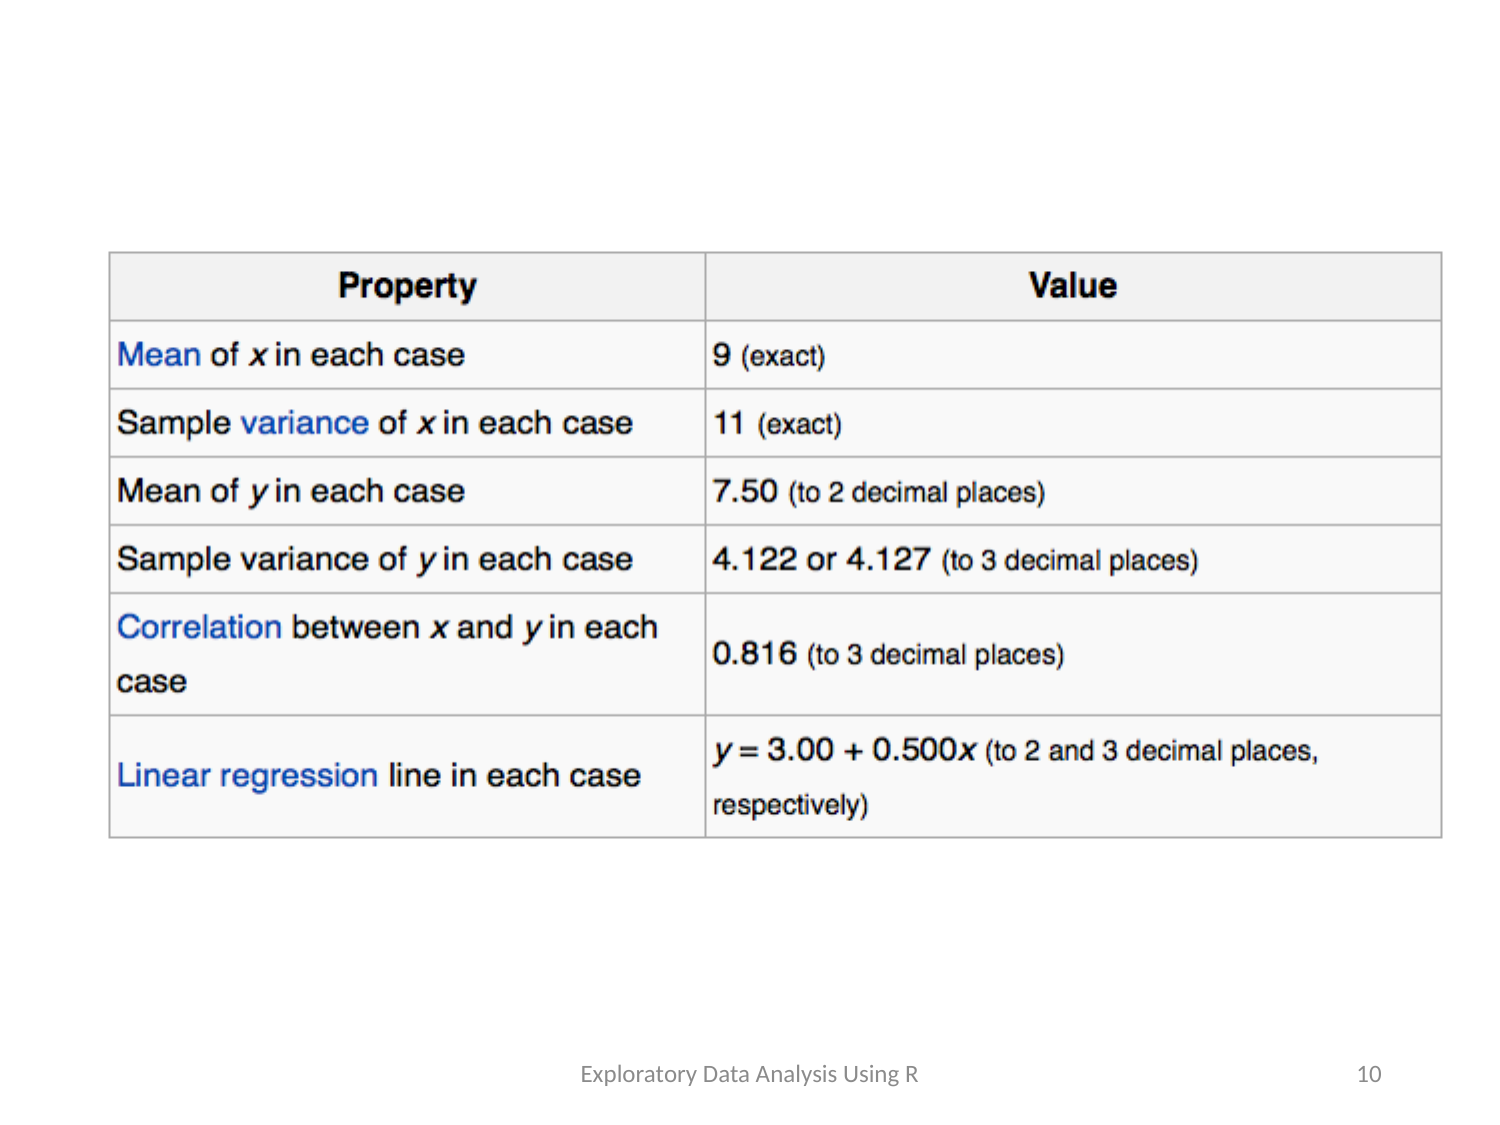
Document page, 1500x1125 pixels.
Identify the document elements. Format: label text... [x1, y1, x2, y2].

picture [87, 236, 1455, 859]
slide_number 10 [1059, 1042, 1397, 1103]
footer Exploratory Data Analysis Using R [496, 1042, 1004, 1103]
